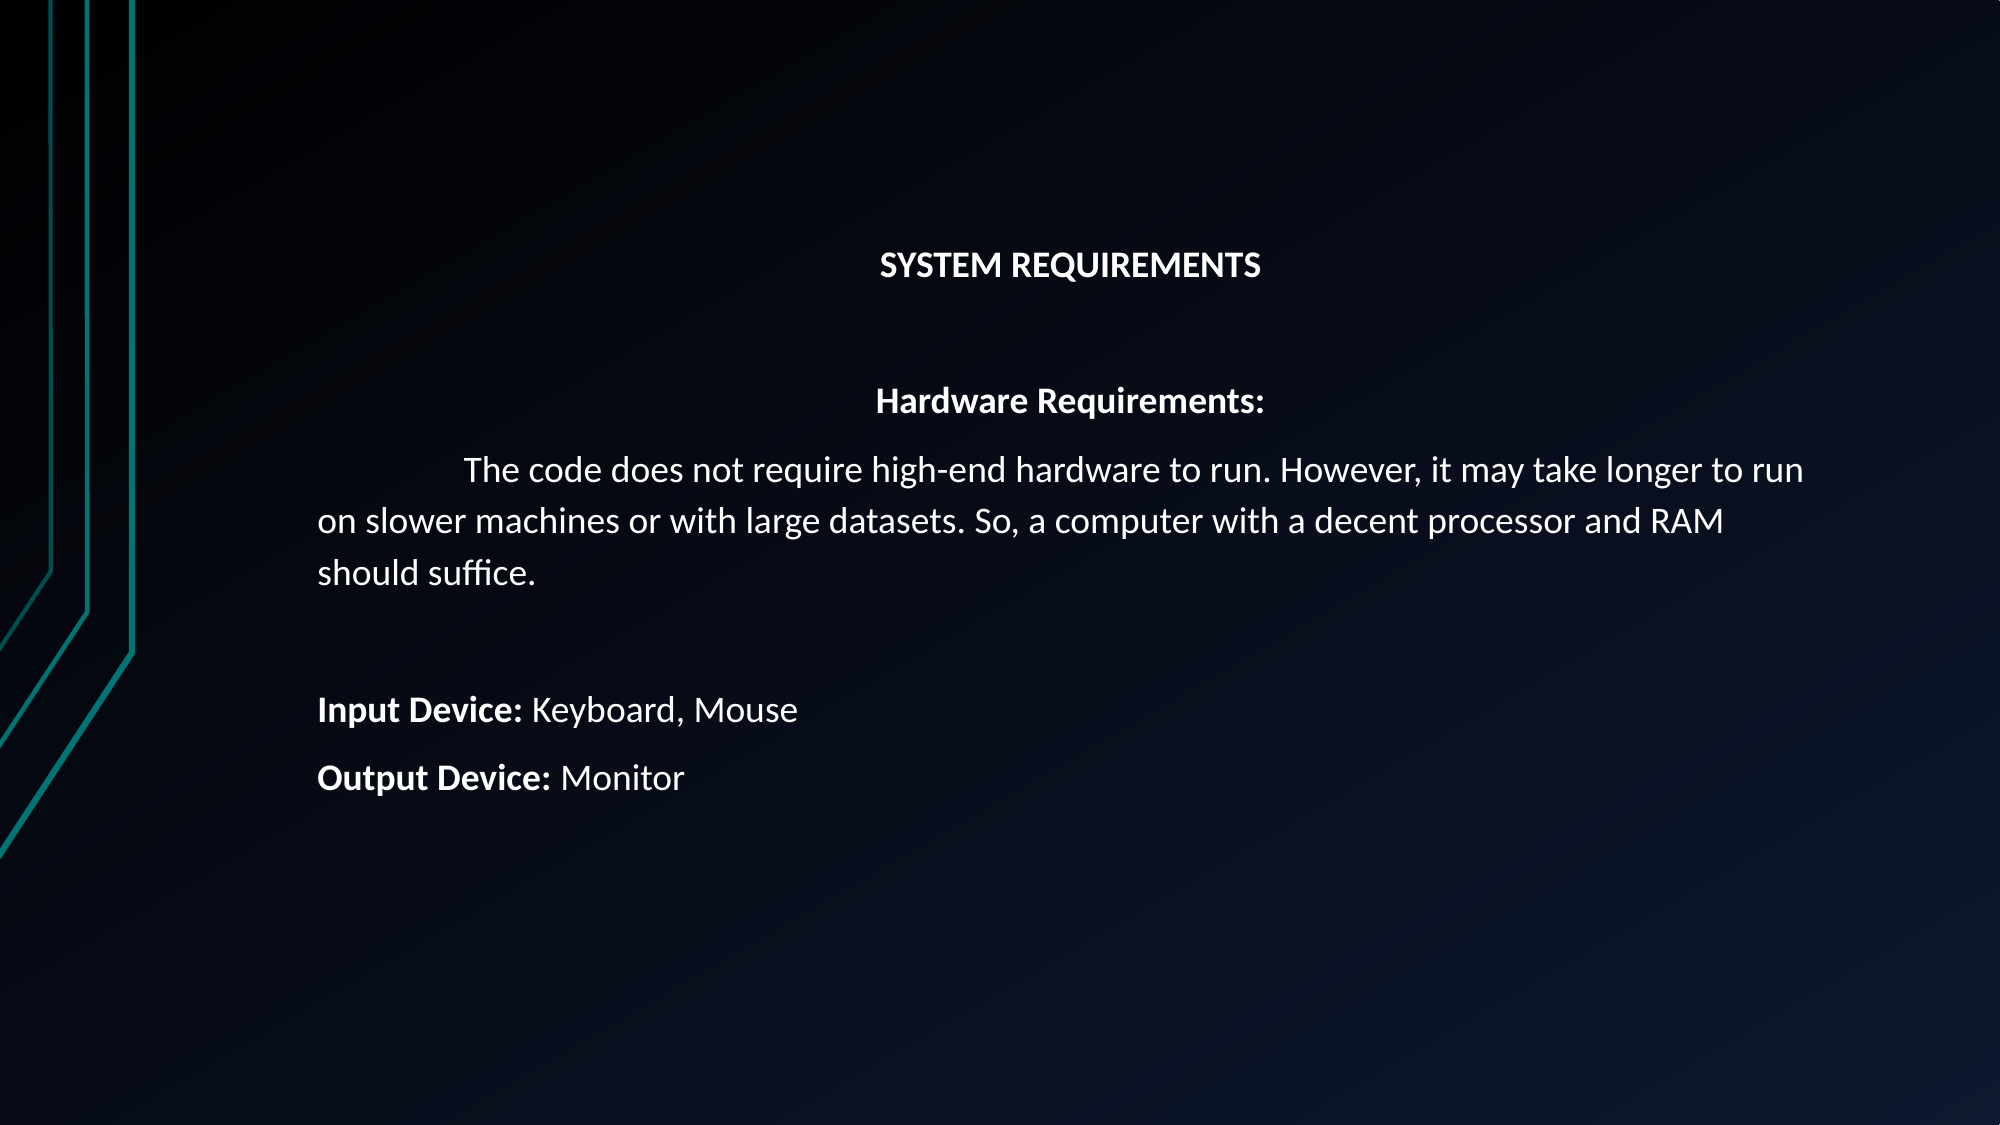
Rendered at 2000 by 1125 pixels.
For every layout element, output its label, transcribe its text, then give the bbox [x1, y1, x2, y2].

text_box SYSTEM REQUIREMENTS Hardware Requirements: The code does not require high-end hardware to run. However, it may take longer to run on slower machines or with large datasets. So, a computer with a decent processor and RAM should suffice. Input Device: Keyboard, Mouse Output Device: Monitor [302, 225, 1839, 893]
